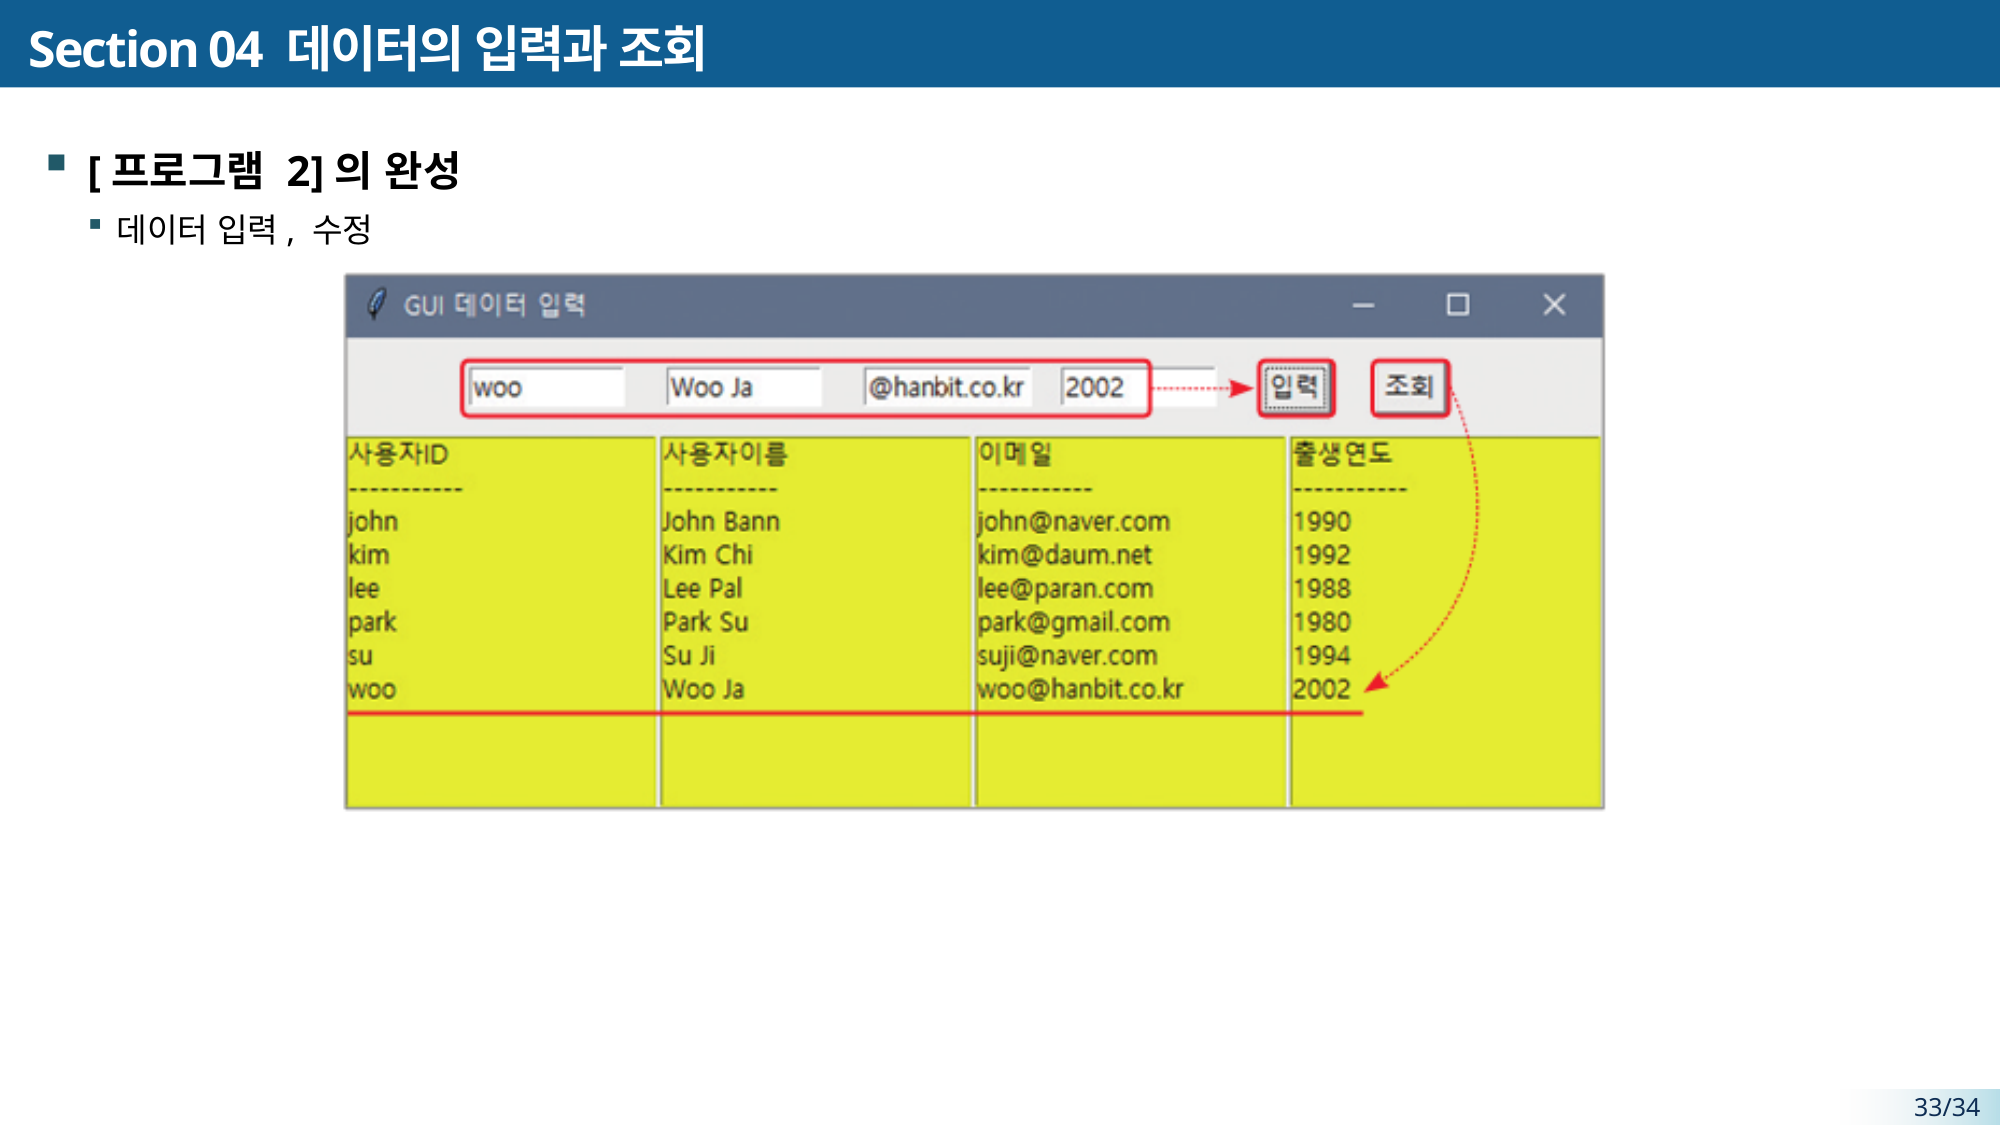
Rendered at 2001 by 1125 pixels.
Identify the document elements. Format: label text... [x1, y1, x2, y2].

list [프로그램 2]의 완성 데이터 입력, 수정 [13, 126, 1975, 1057]
picture [342, 266, 1613, 814]
title Section 04 데이터의 입력과 조회 [13, 8, 1717, 87]
